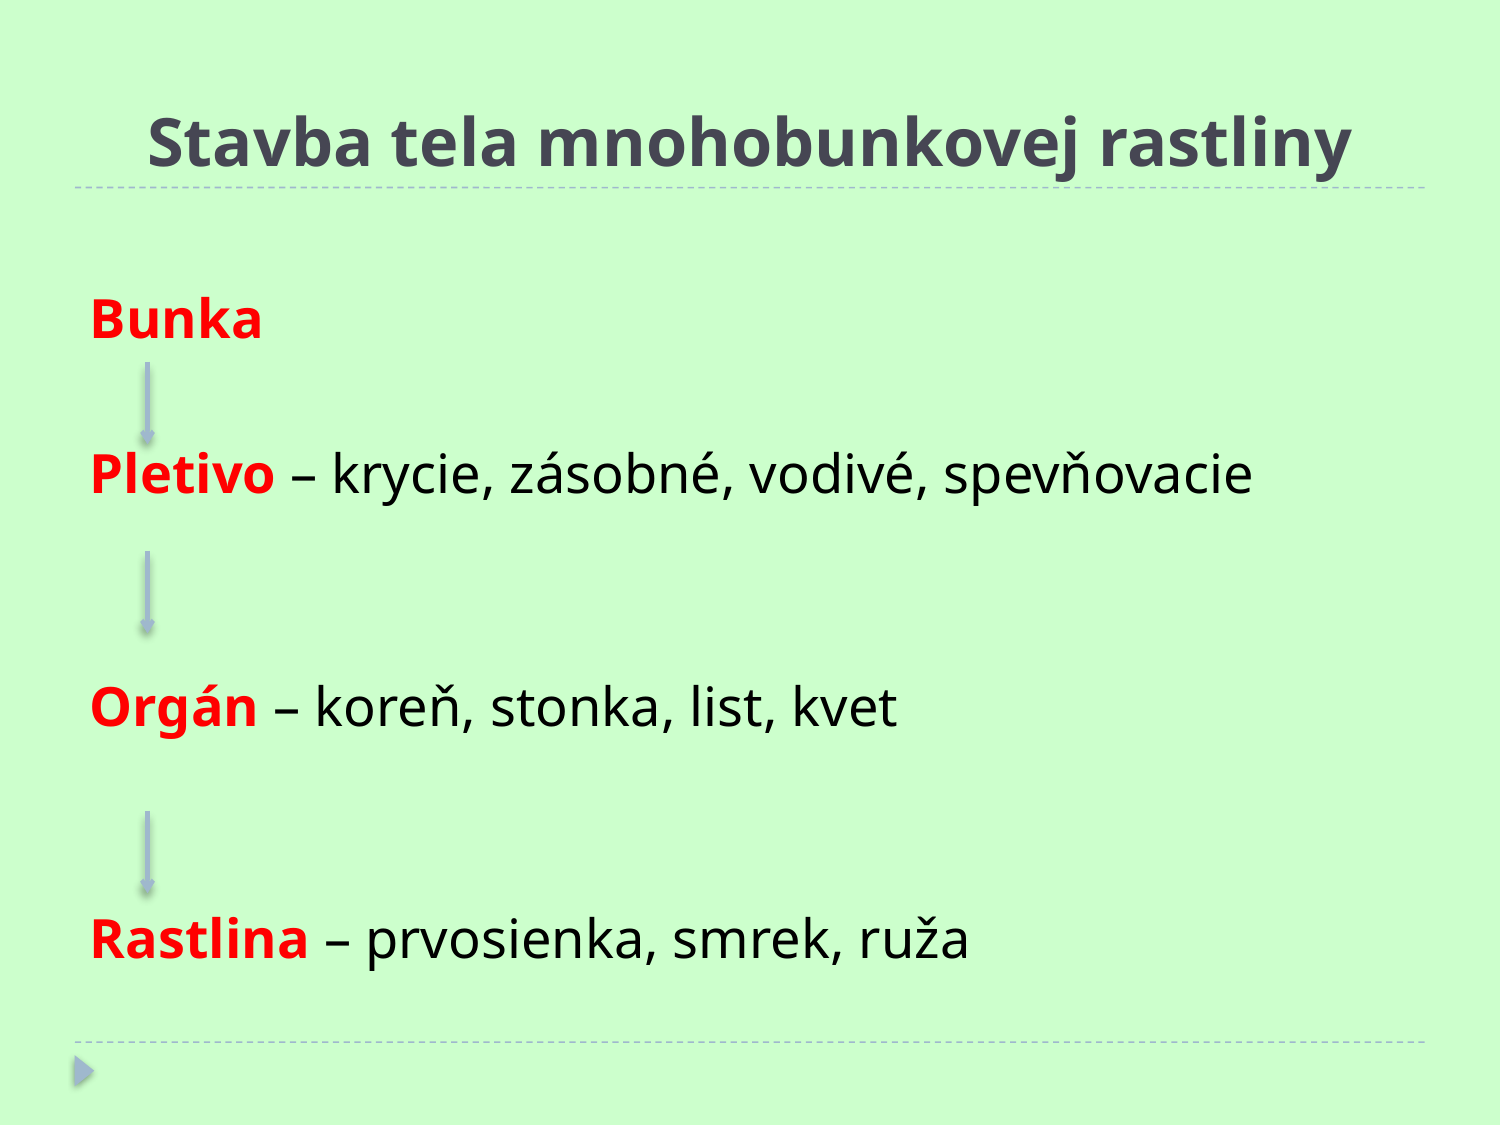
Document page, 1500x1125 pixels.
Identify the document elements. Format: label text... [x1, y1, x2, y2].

list Bunka Pletivo – krycie, zásobné, vodivé, spevňovacie Orgán – koreň, stonka, list, kvet Rastlina – prvosienka, smrek, ruža [75, 200, 1425, 1010]
title Stavba tela mnohobunkovej rastliny [75, 24, 1425, 188]
